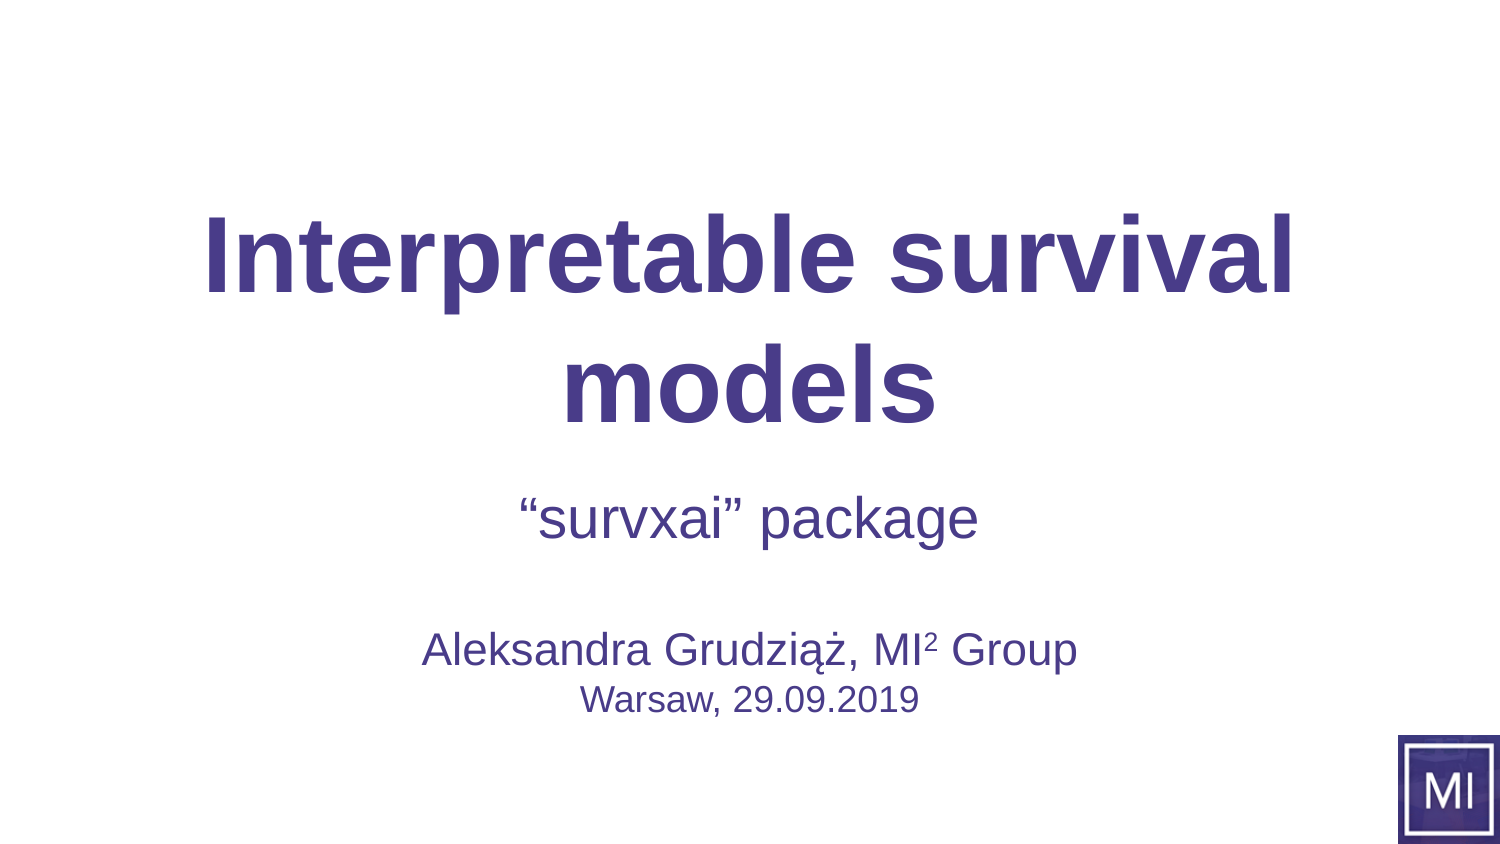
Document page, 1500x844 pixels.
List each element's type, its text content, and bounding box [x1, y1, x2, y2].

subtitle “survxai” package Aleksandra Grudziąż, MI2 Group Warsaw, 29.09.2019 [51, 464, 1449, 595]
title Interpretable survival models [51, 122, 1449, 459]
picture [1397, 735, 1500, 844]
